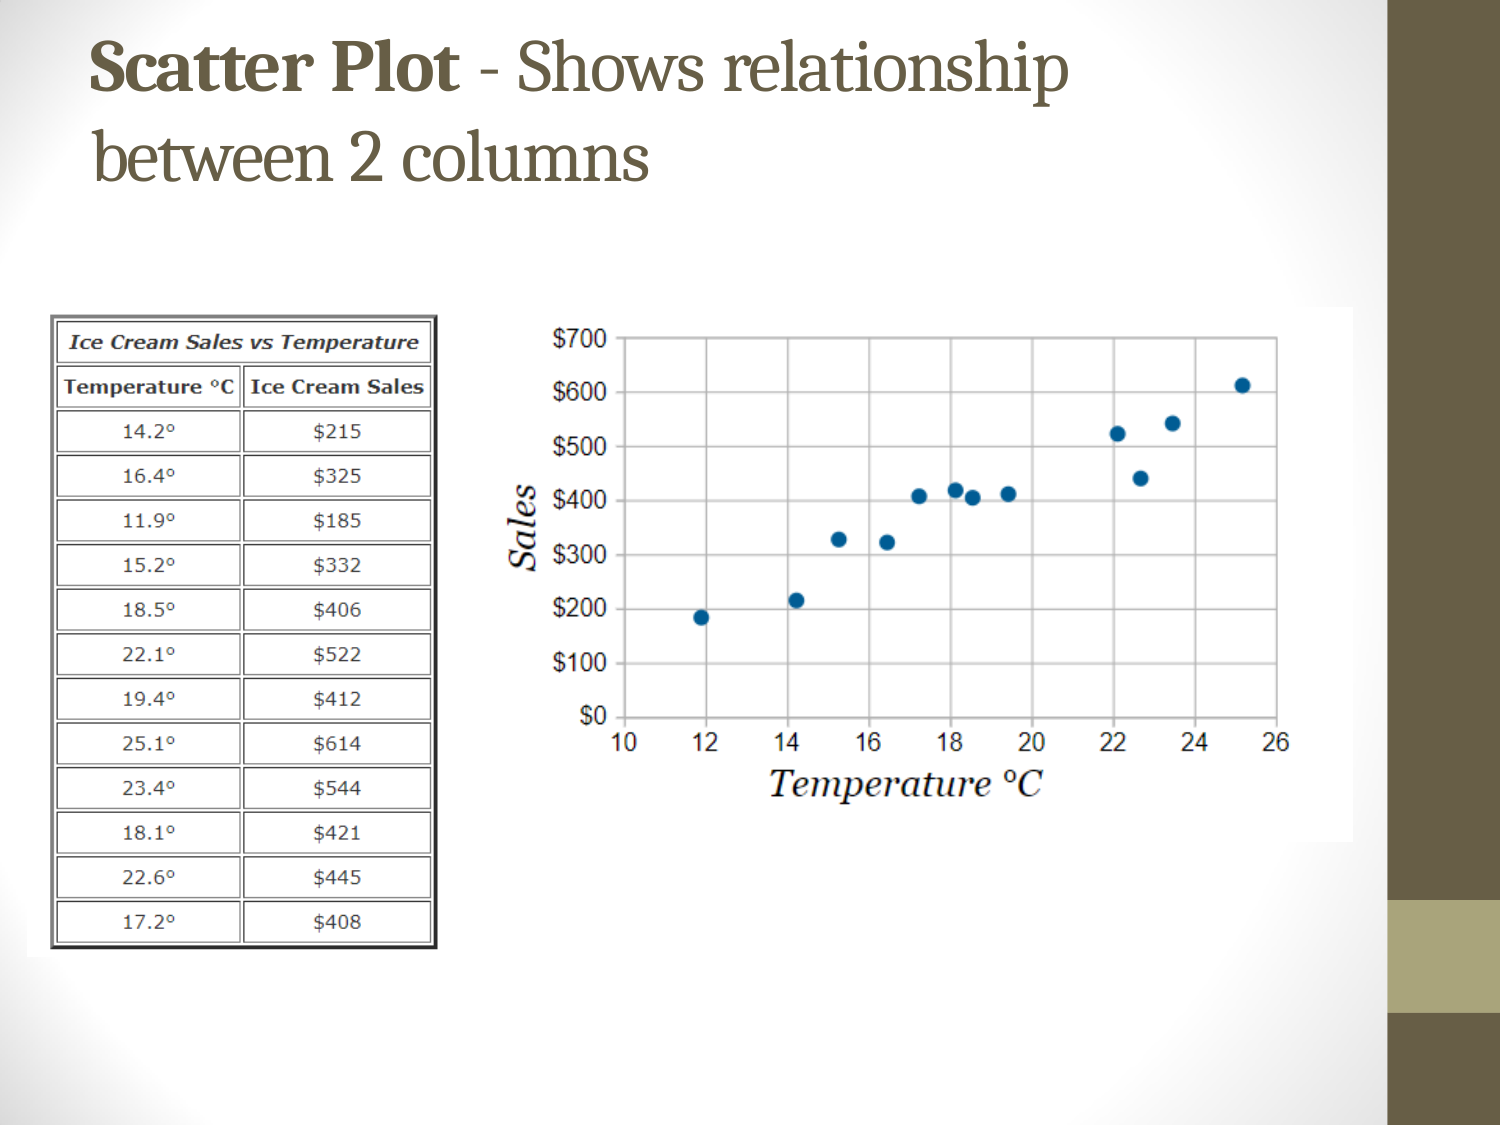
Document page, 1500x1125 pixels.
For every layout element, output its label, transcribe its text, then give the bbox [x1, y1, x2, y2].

text_box [26, 302, 453, 957]
title Scatter Plot - Shows relationship between 2 columns [87, 14, 1094, 205]
text_box [484, 307, 1353, 842]
picture [0, 0, 1387, 1125]
